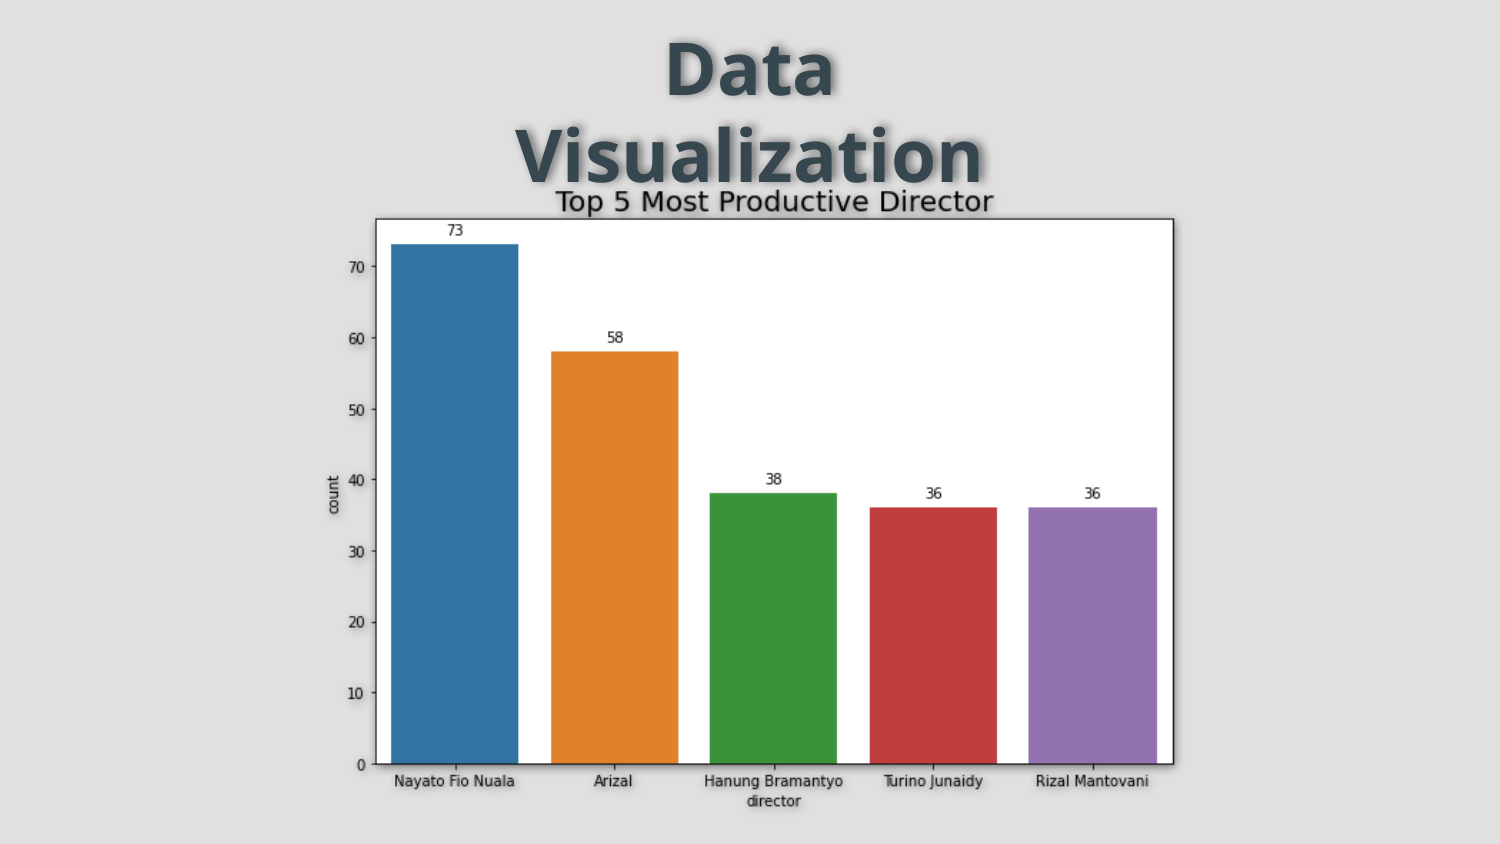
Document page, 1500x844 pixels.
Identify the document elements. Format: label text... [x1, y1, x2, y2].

picture [316, 180, 1183, 818]
title Data Visualization [418, 62, 1082, 157]
